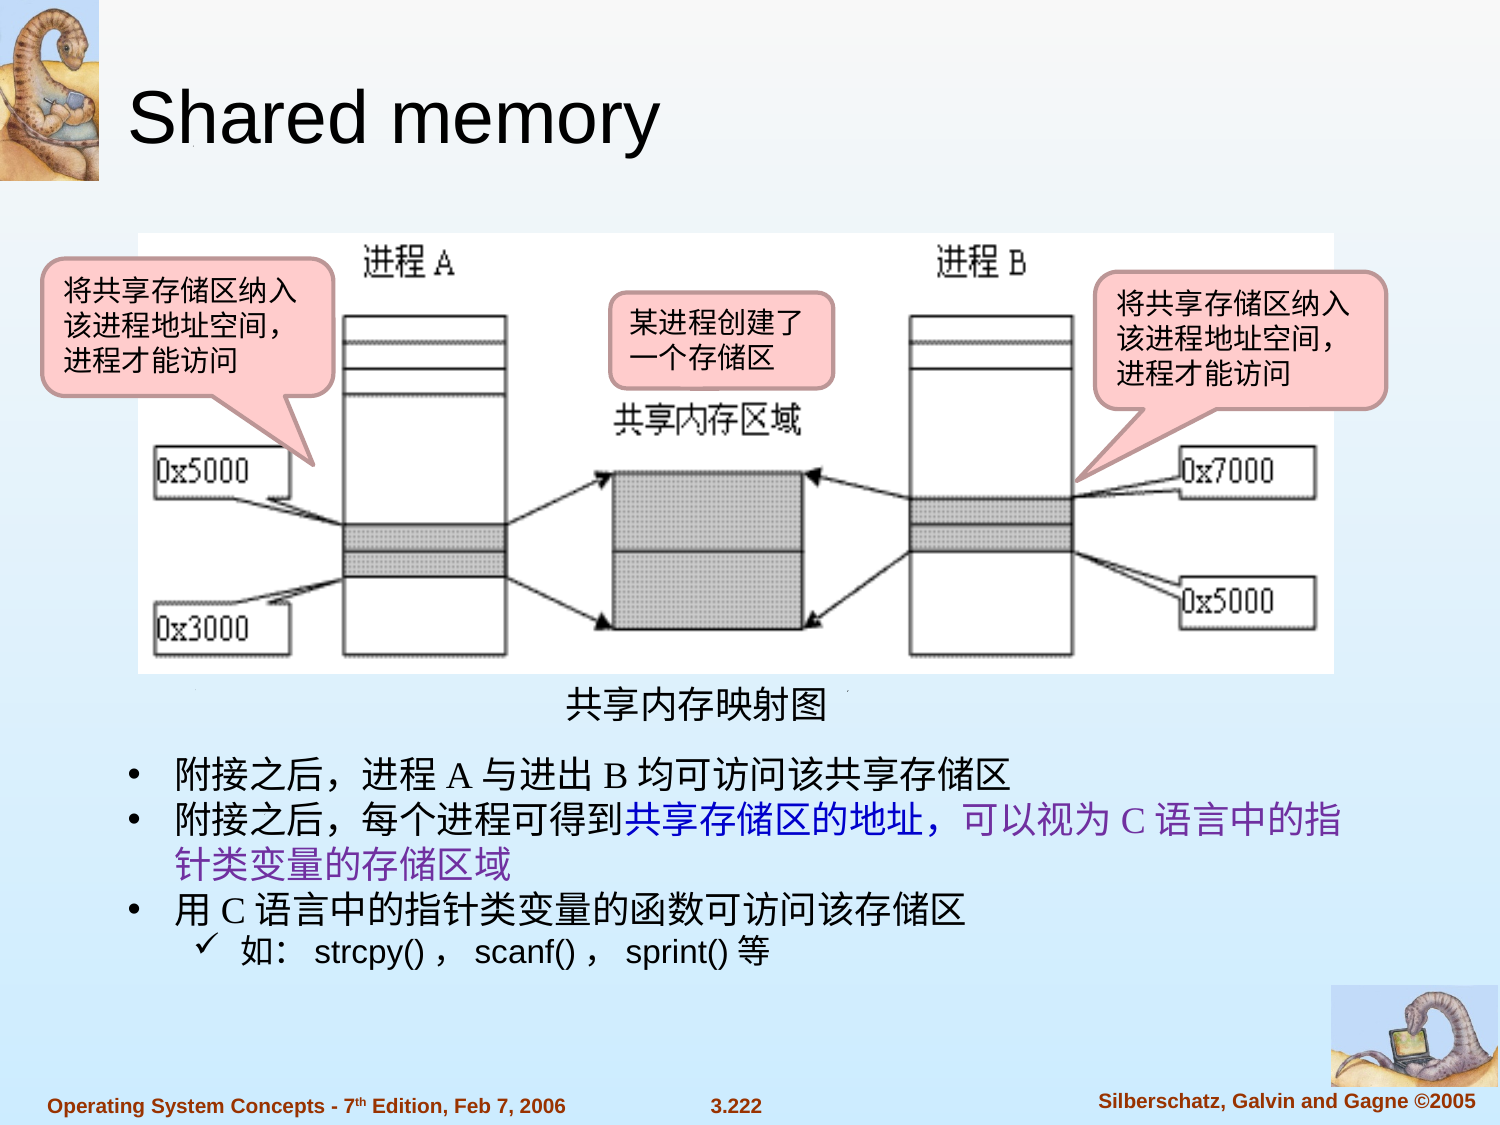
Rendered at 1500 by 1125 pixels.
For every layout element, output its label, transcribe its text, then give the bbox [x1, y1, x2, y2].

text_box 共享内存映射图 [550, 682, 860, 734]
text_box 将共享存储区纳入该进程地址空间，进程才能访问 [40, 256, 133, 399]
picture [1331, 985, 1498, 1087]
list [138, 233, 1334, 674]
text_box 将共享存储区纳入该进程地址空间，进程才能访问 [1338, 269, 1389, 412]
title Shared memory [112, 66, 1438, 167]
picture [0, 0, 99, 181]
text_box 附接之后，进程A与进出B均可访问该共享存储区 附接之后，每个进程可得到共享存储区的地址，可以视为C语言中的指针类变量的存储区域 用C语言中的指针类变量的函数可访问该存储区 如：strcpy()，scanf()，sprint()等 [112, 743, 1360, 1020]
